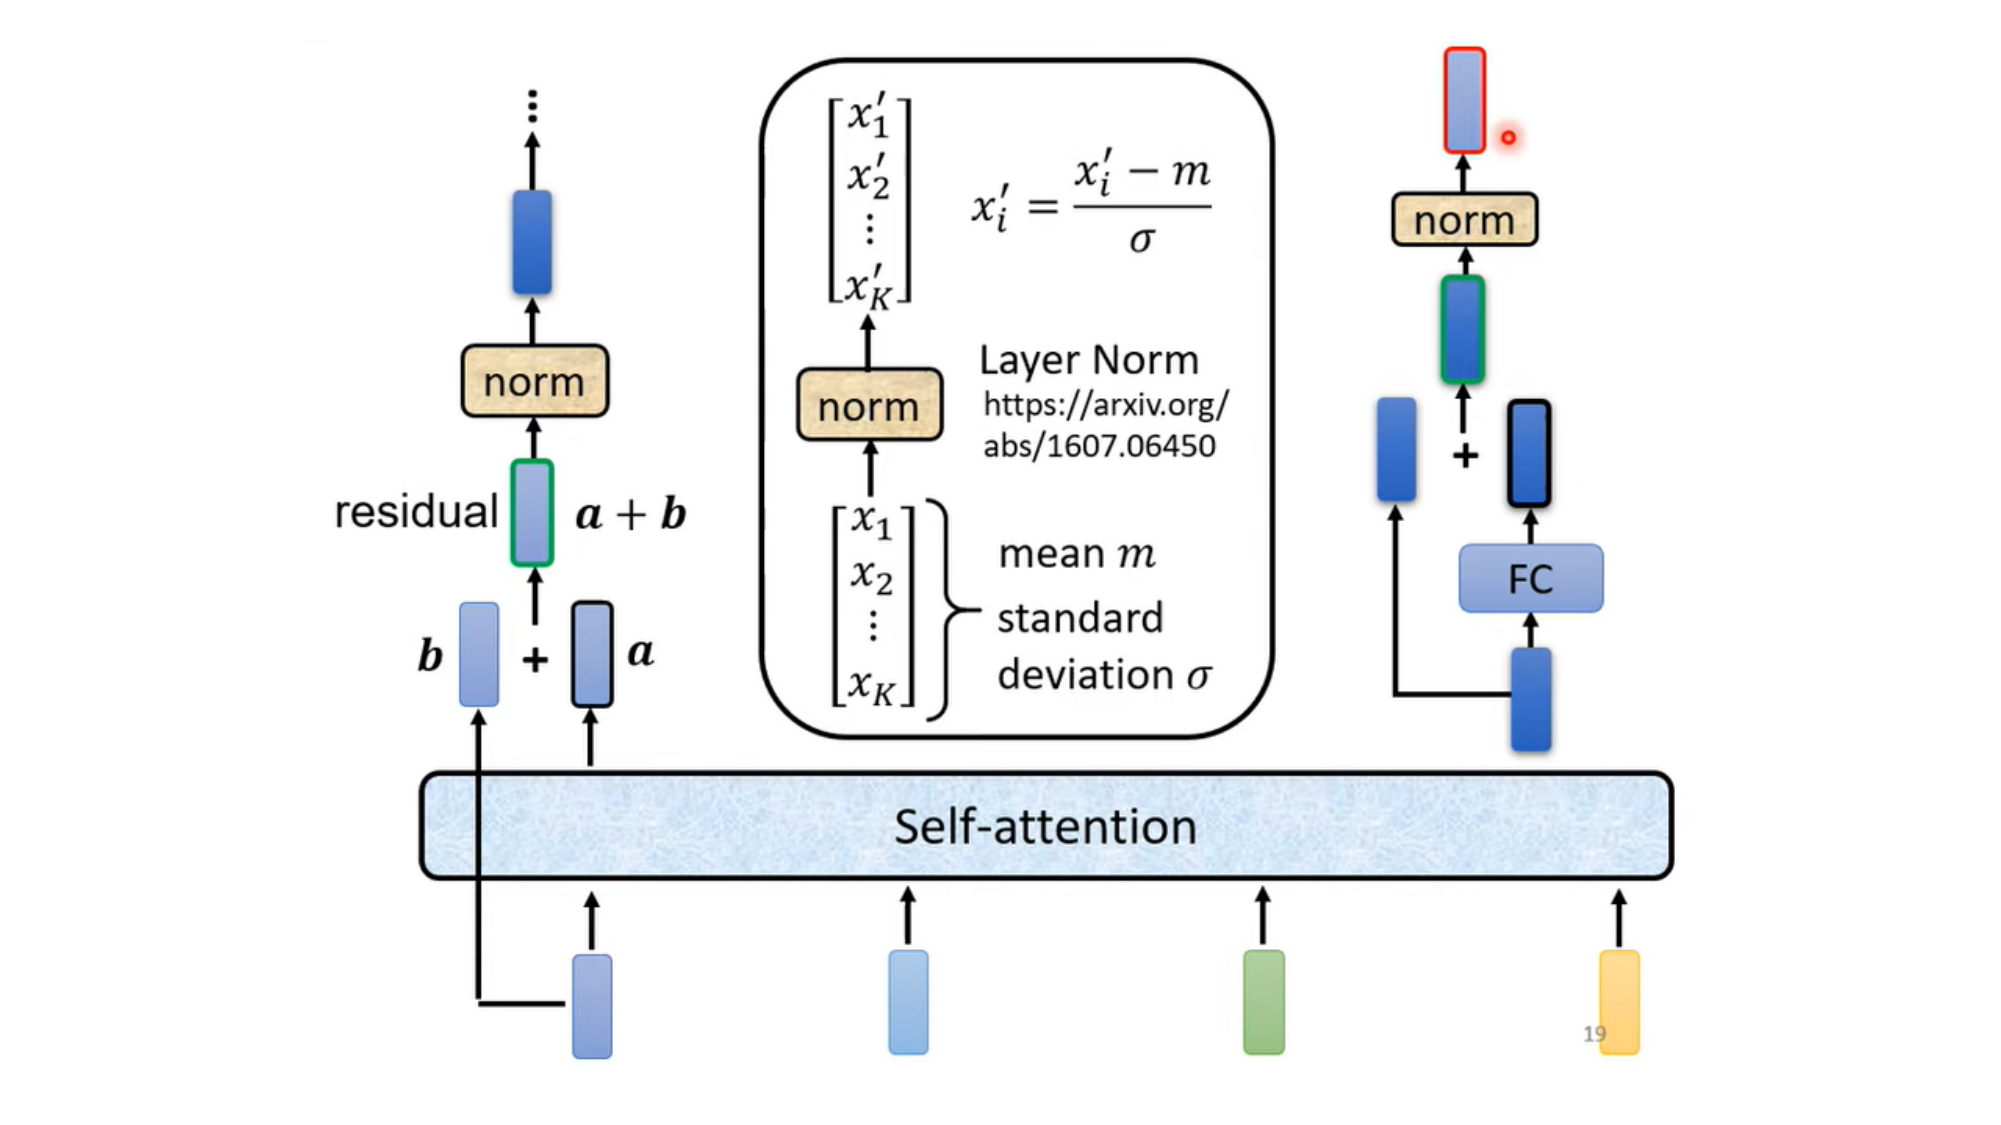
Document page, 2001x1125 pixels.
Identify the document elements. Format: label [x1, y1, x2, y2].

picture [275, 39, 1725, 1086]
